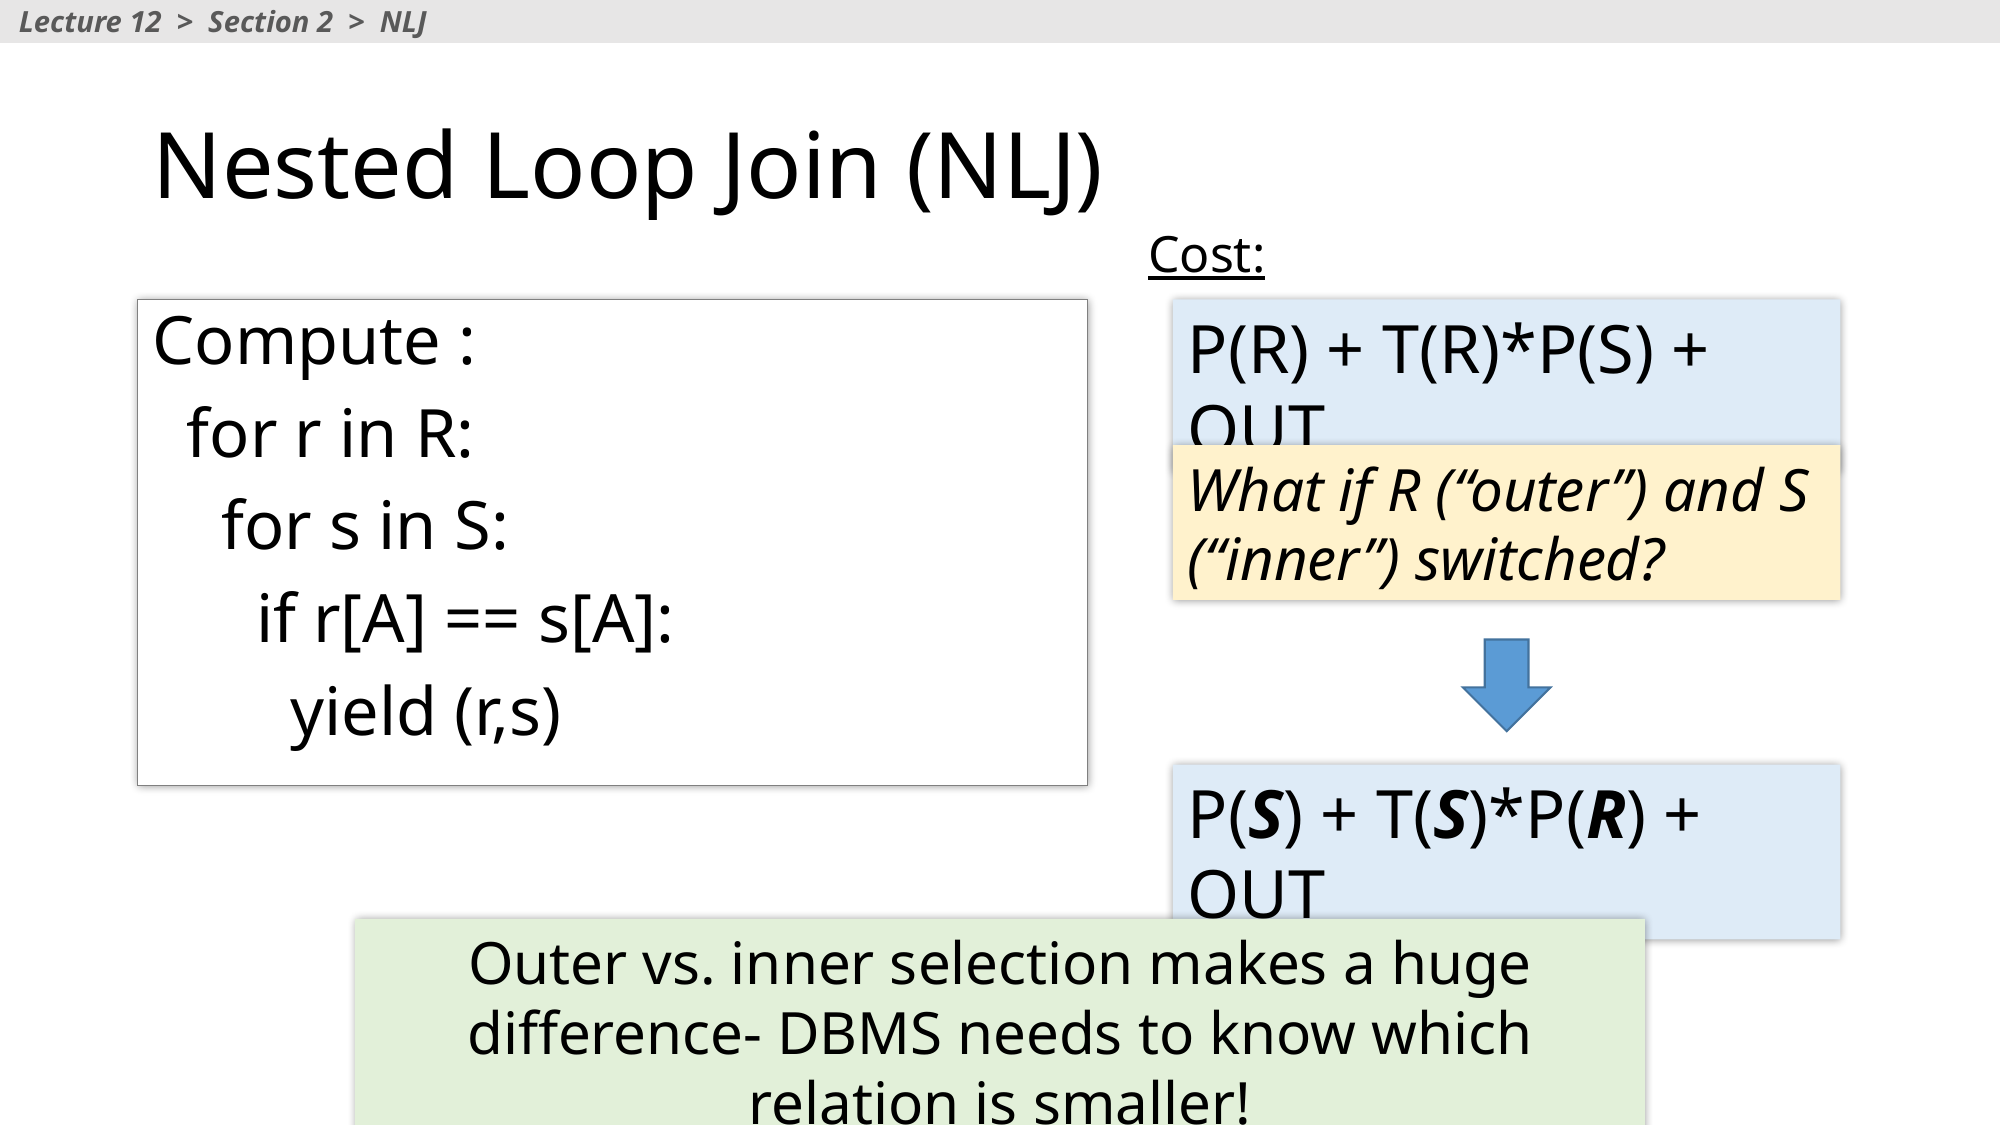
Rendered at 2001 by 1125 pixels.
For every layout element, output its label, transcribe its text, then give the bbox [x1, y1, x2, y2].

title Nested Loop Join (NLJ) [137, 59, 1863, 278]
text_box [1460, 638, 1553, 733]
text_box What if R (“outer”) and S (“inner”) switched? [1172, 445, 1841, 600]
text_box P(S) + T(S)*P(R) + OUT [1172, 764, 1841, 940]
text_box Cost: [1133, 214, 1294, 290]
text_box Outer vs. inner selection makes a huge difference- DBMS needs to know which relation is smaller! [354, 918, 1645, 1125]
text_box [0, 0, 2000, 47]
text_box P(R) + T(R)*P(S) + OUT [1172, 299, 1841, 442]
